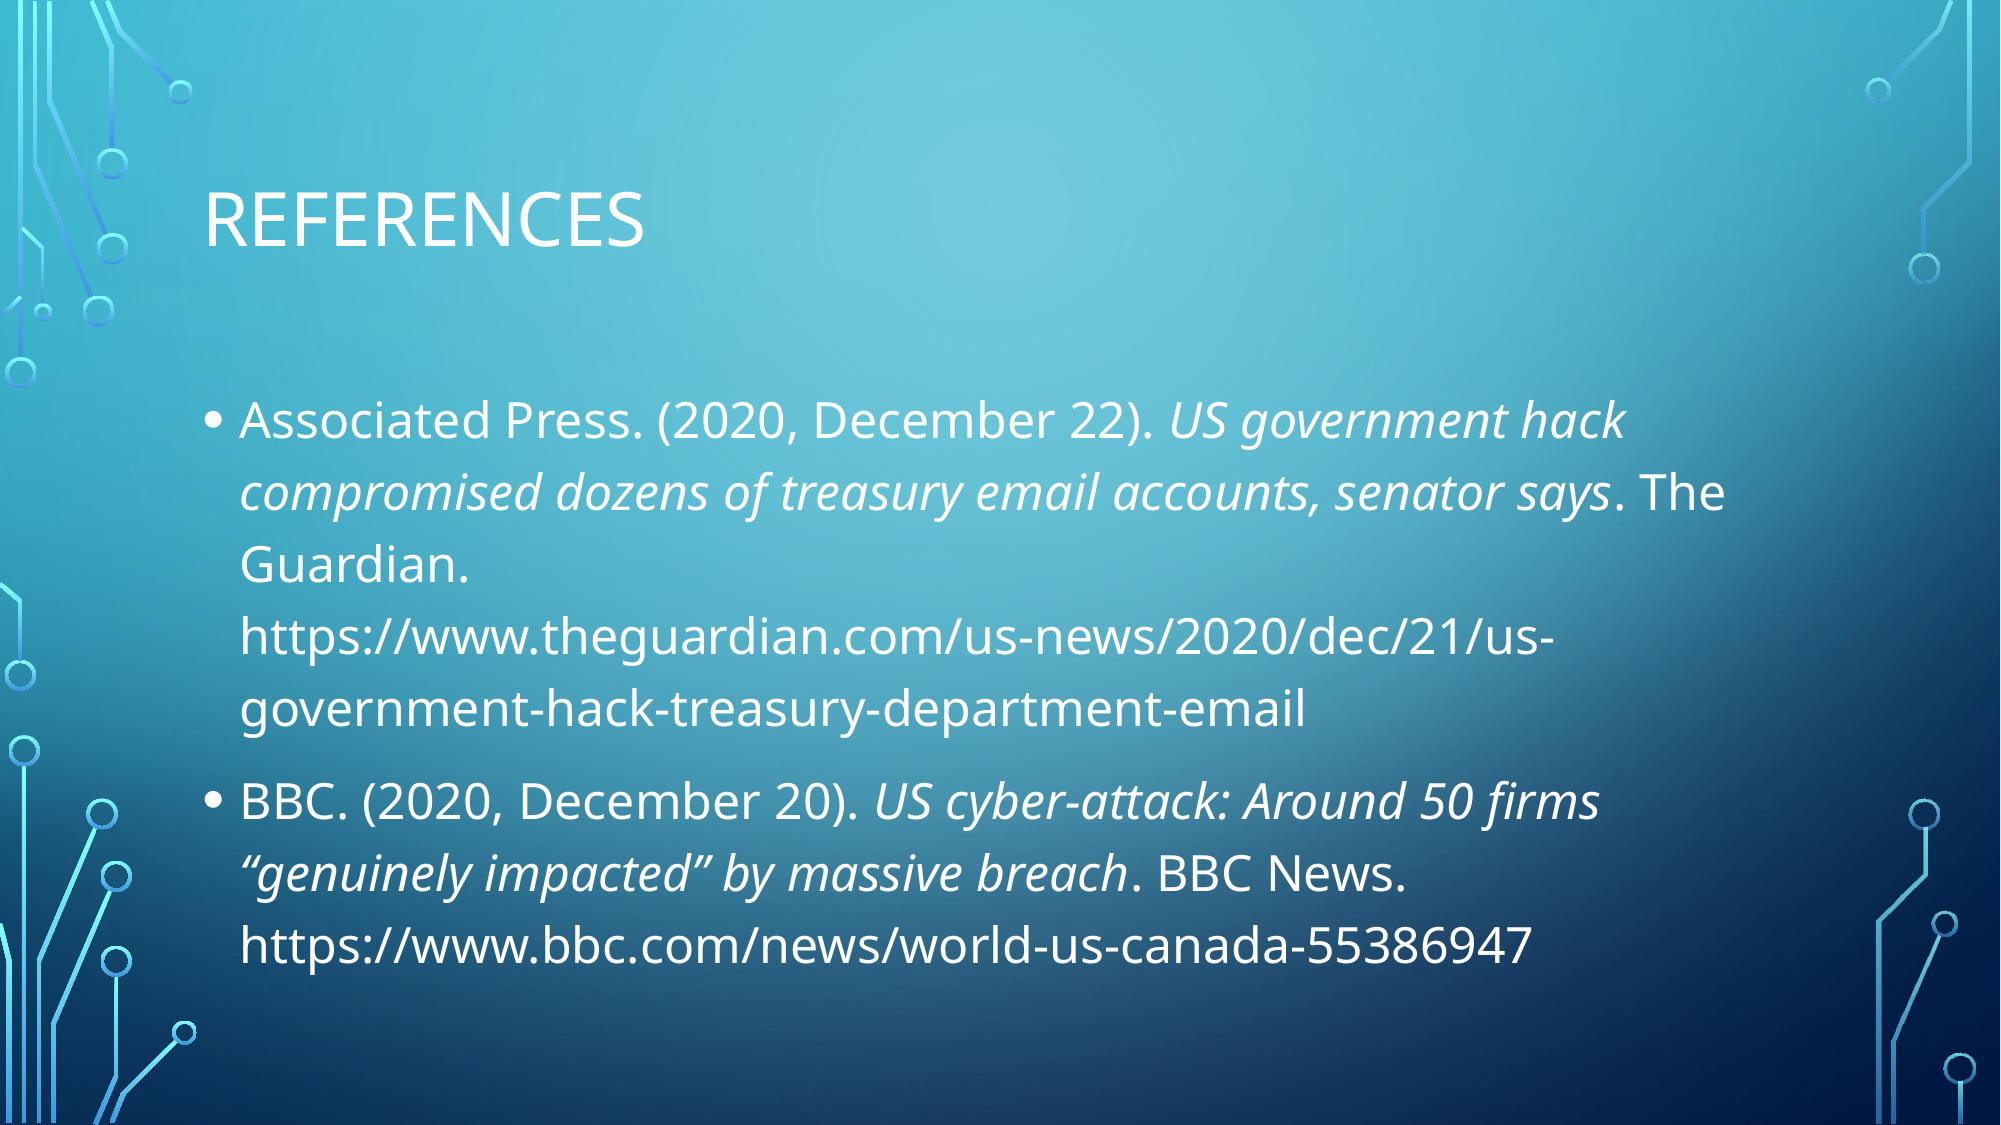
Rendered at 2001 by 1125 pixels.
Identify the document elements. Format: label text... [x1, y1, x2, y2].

title References [187, 101, 1813, 344]
list Associated Press. (2020, December 22). US government hack compromised dozens of treasury email accounts, senator says. The Guardian. https://www.theguardian.com/us-news/2020/dec/21/us-government-hack-treasury-department-email BBC. (2020, December 20). US cyber-attack: Around 50 firms “genuinely impacted” by massive breach. BBC News. https://www.bbc.com/news/world-us-canada-55386947 [187, 369, 1813, 950]
